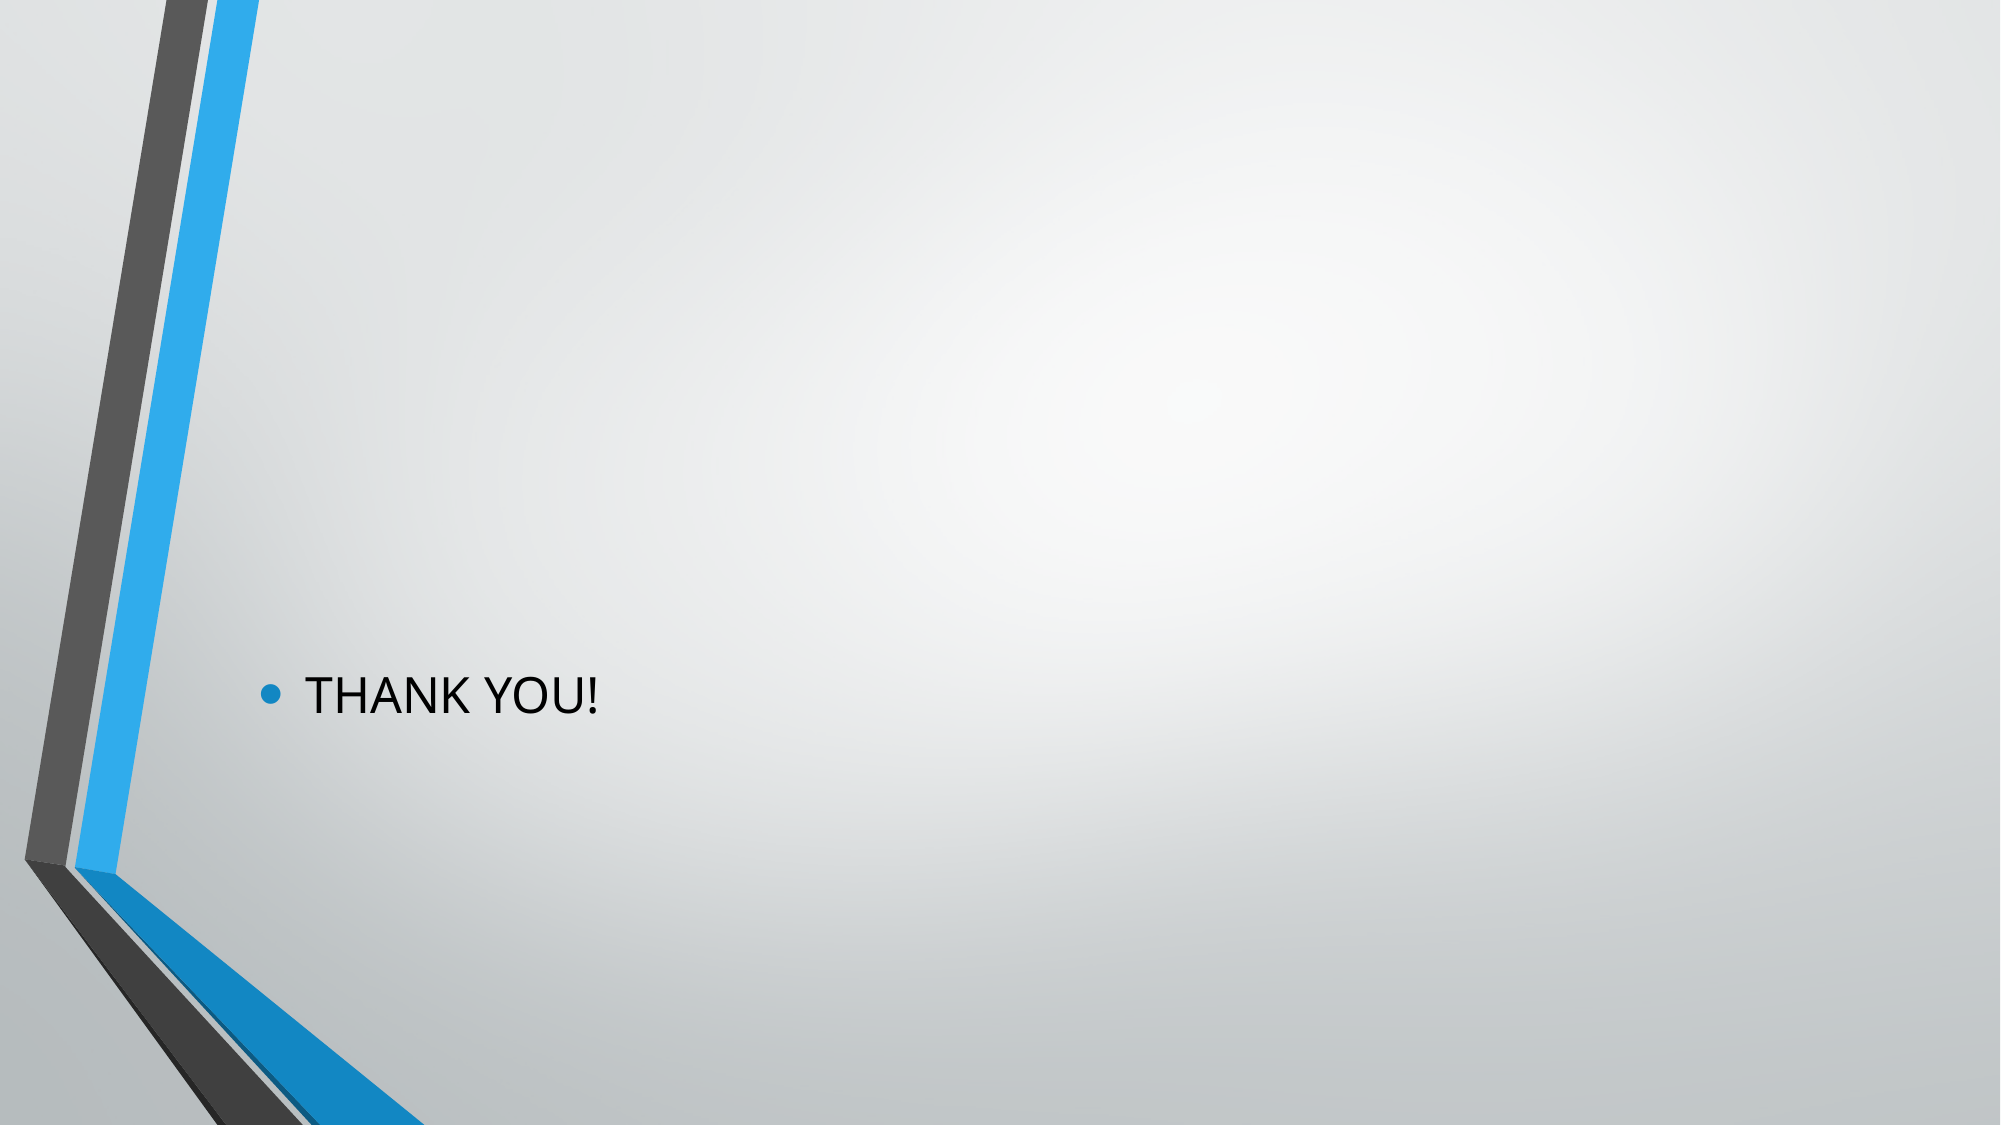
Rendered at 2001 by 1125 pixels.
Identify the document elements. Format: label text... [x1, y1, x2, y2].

list THANK YOU! [243, 437, 1887, 950]
